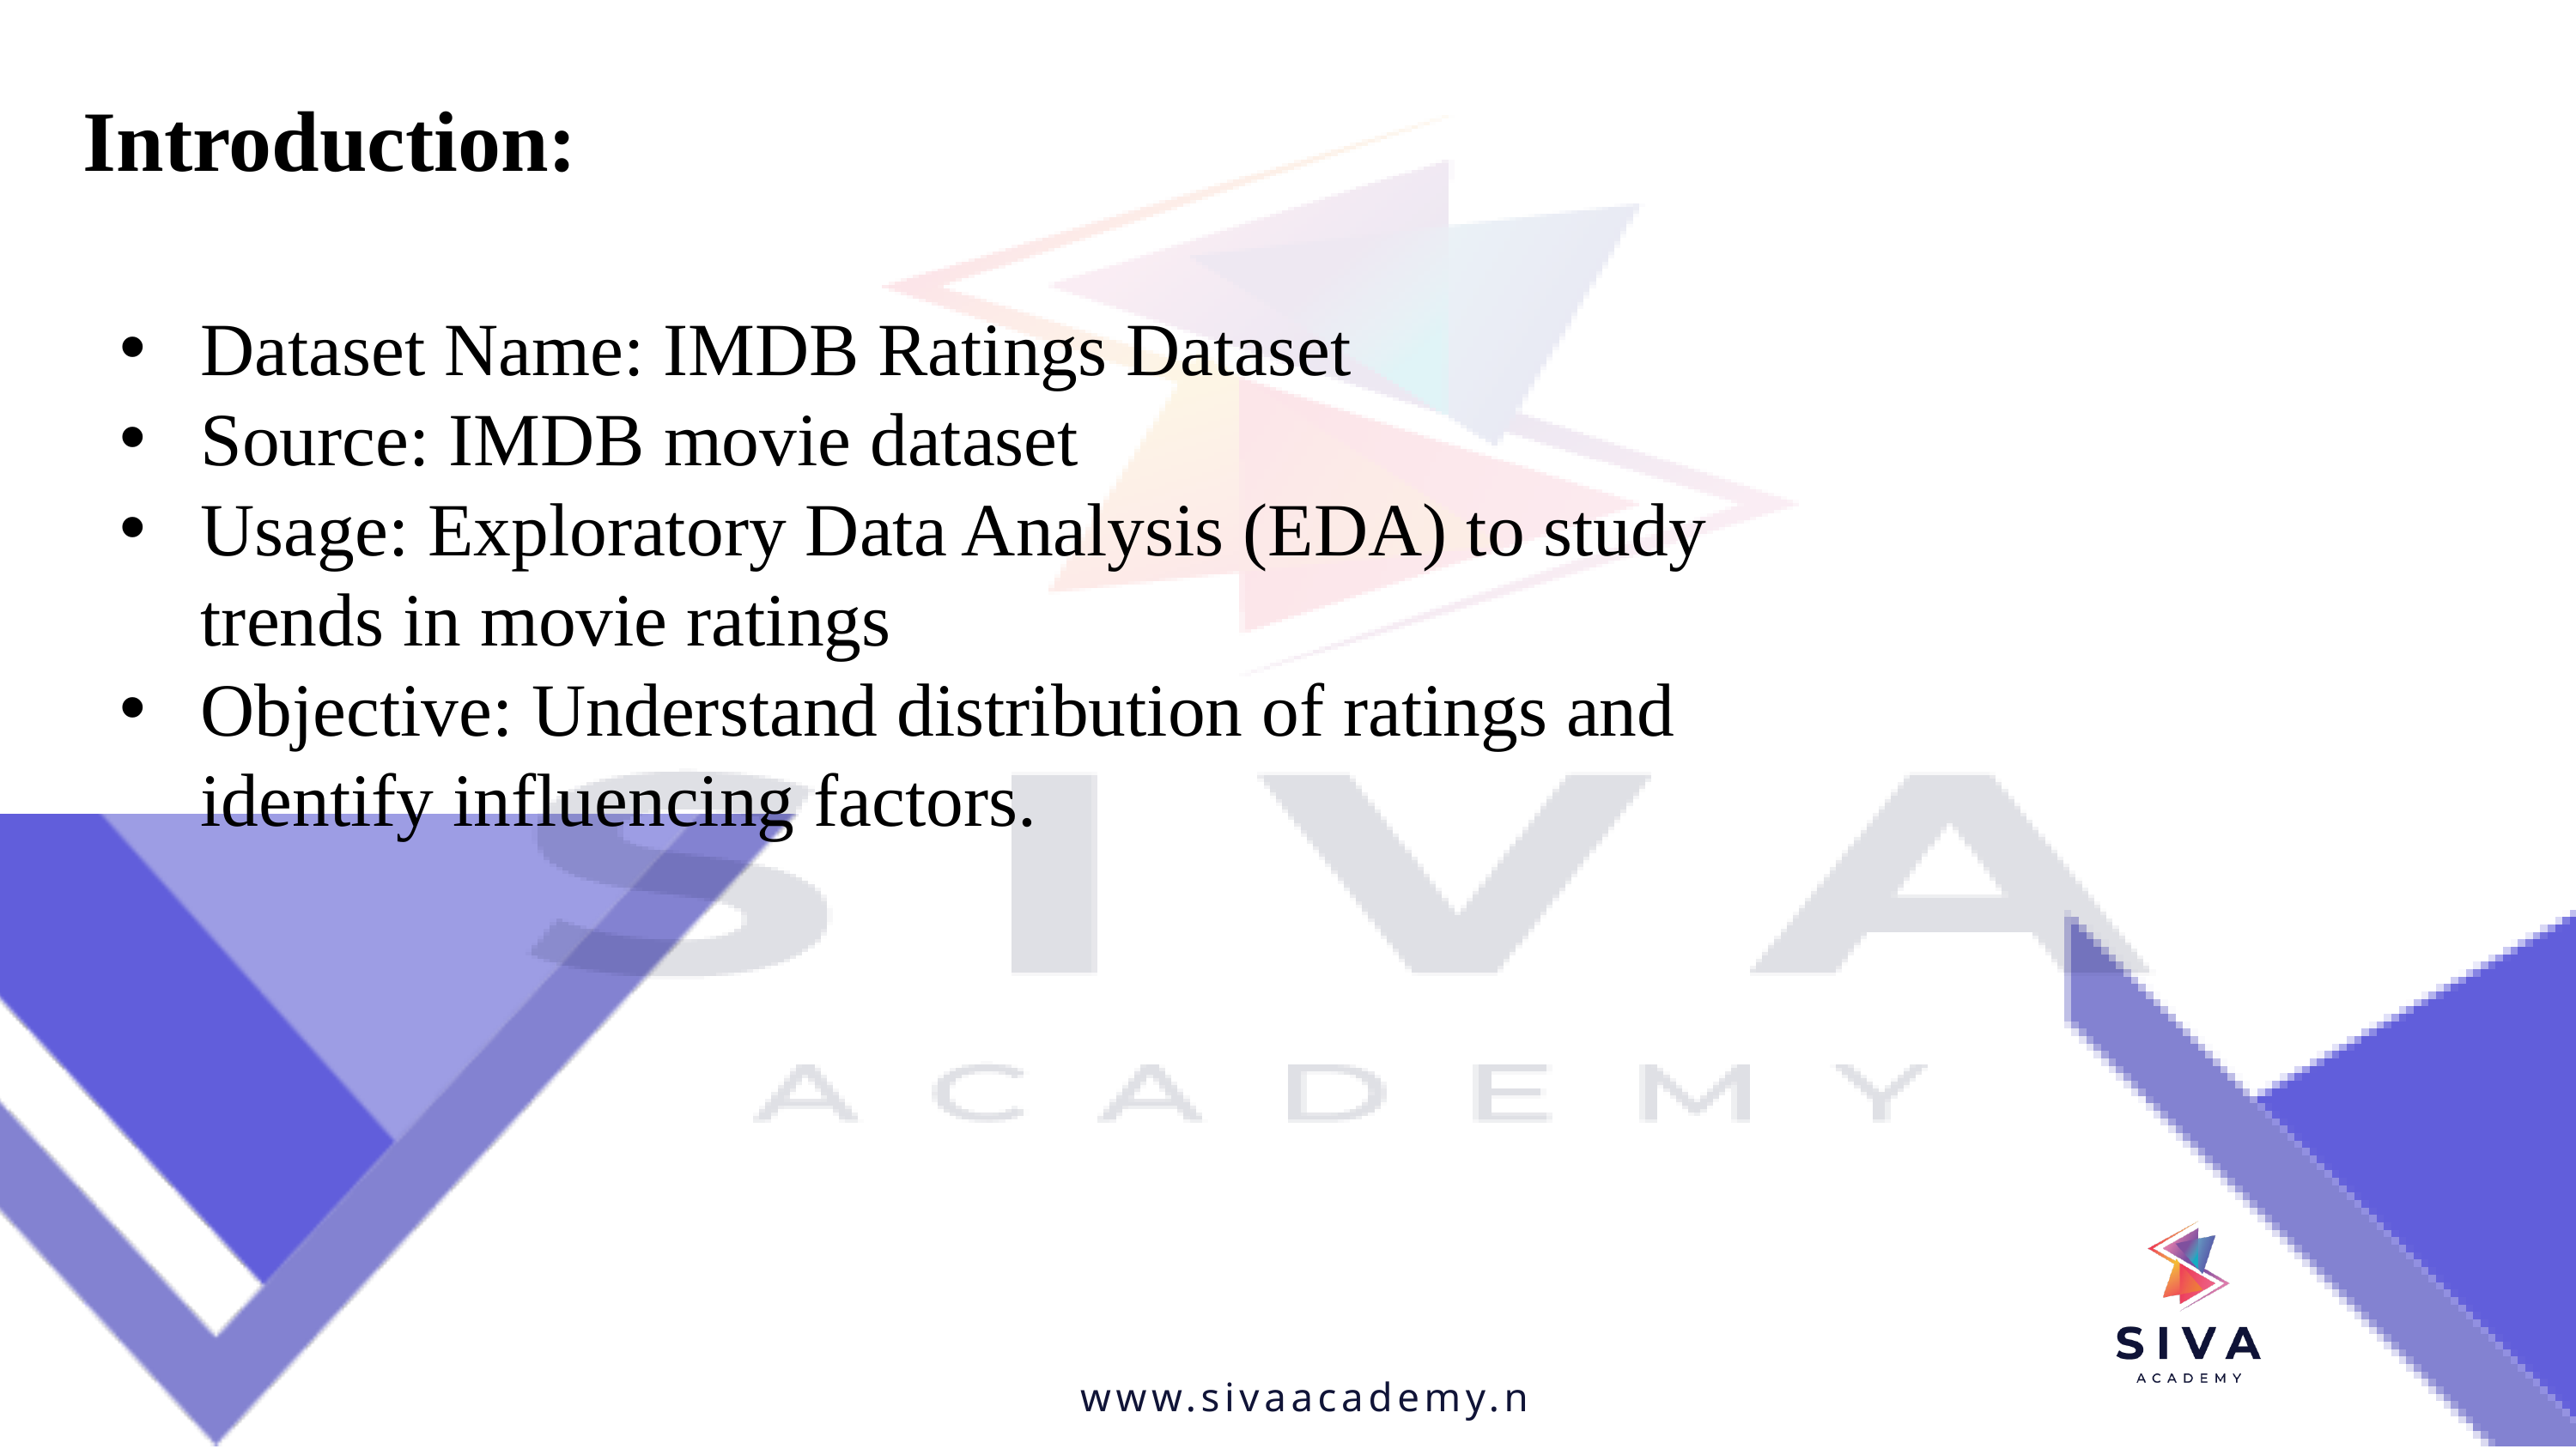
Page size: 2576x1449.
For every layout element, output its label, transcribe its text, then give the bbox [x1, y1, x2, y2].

text_box [2063, 1328, 2576, 1447]
text_box [498, 134, 2090, 275]
text_box Introduction: [70, 78, 2576, 1328]
text_box www.sivaacademy.net [1080, 1353, 1558, 1449]
text_box [0, 814, 799, 1446]
text_box [2075, 1187, 2304, 1416]
text_box Dataset Name: IMDB Ratings Dataset Source: IMDB movie dataset Usage: Exploratory Data Analysis (EDA) to study trends in movie ratings Objective: Understand distribution of ratings and identify influencing factors. [107, 203, 1805, 848]
